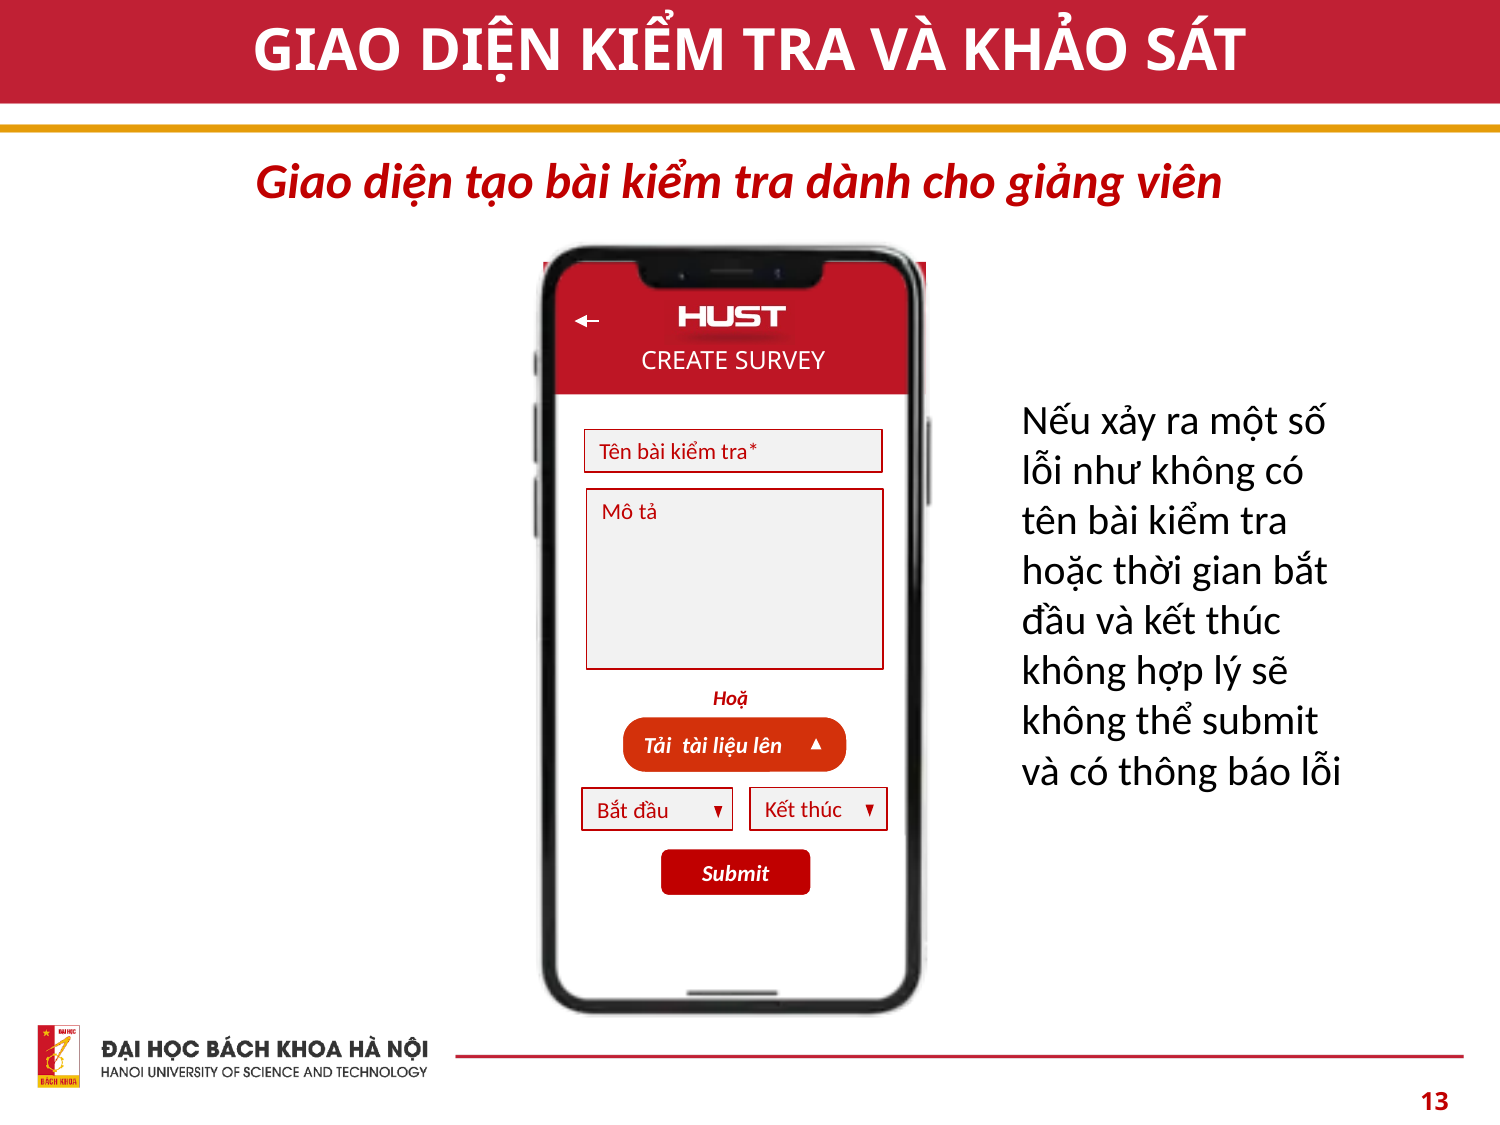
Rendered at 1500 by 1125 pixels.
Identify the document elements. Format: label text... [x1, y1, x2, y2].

text_box Giao diện tạo bài kiểm tra dành cho giảng viên [240, 141, 1260, 217]
text_box Nếu xảy ra một số lỗi như không có tên bài kiểm tra hoặc thời gian bắt đầu và kết thúc không hợp lý sẽ không thể submit và có thông báo lỗi [1006, 385, 1368, 801]
slide_number ‹#› [1126, 1078, 1464, 1125]
picture [0, 0, 1500, 1125]
title GIAO DIỆN KIỂM TRA VÀ KHẢO SÁT [38, 12, 1462, 87]
